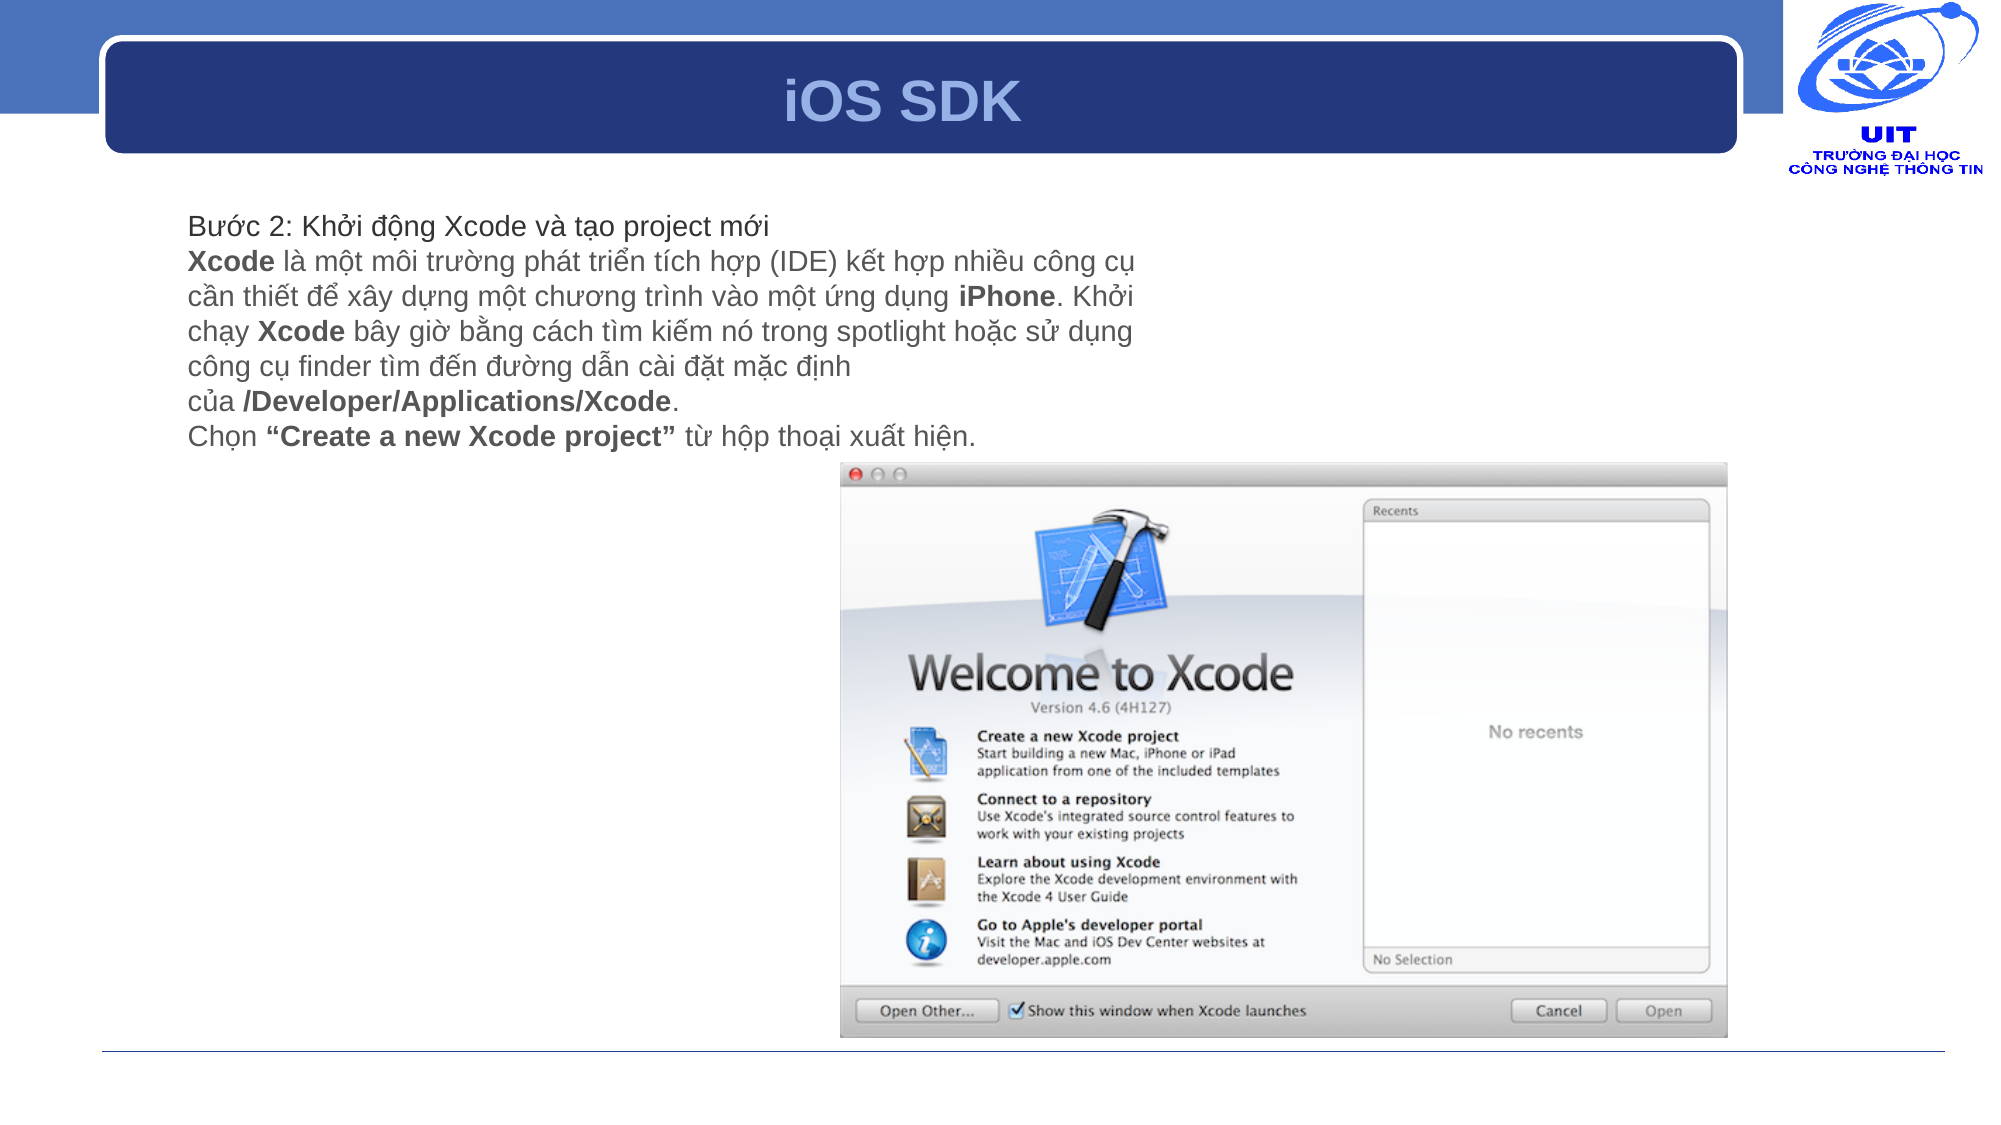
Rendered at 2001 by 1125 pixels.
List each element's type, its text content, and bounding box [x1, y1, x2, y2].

title iOS SDK [119, 52, 1687, 145]
picture [840, 462, 1728, 1039]
text_box Bước 2: Khởi động Xcode và tạo project mới Xcode là một môi trường phát triển tích hợp (IDE) kết hợp nhiều công cụ cần thiết để xây dựng một chương trình vào một ứng dụng iPhone. Khởi chạy Xcode bây giờ bằng cách tìm kiếm nó trong spotlight hoặc sử dụng công cụ finder tìm đến đường dẫn cài đặt mặc định của /Developer/Applications/Xcode. Chọn “Create a new Xcode project” từ hộp thoại xuất hiện. [172, 199, 1173, 460]
picture [1789, 2, 1983, 176]
